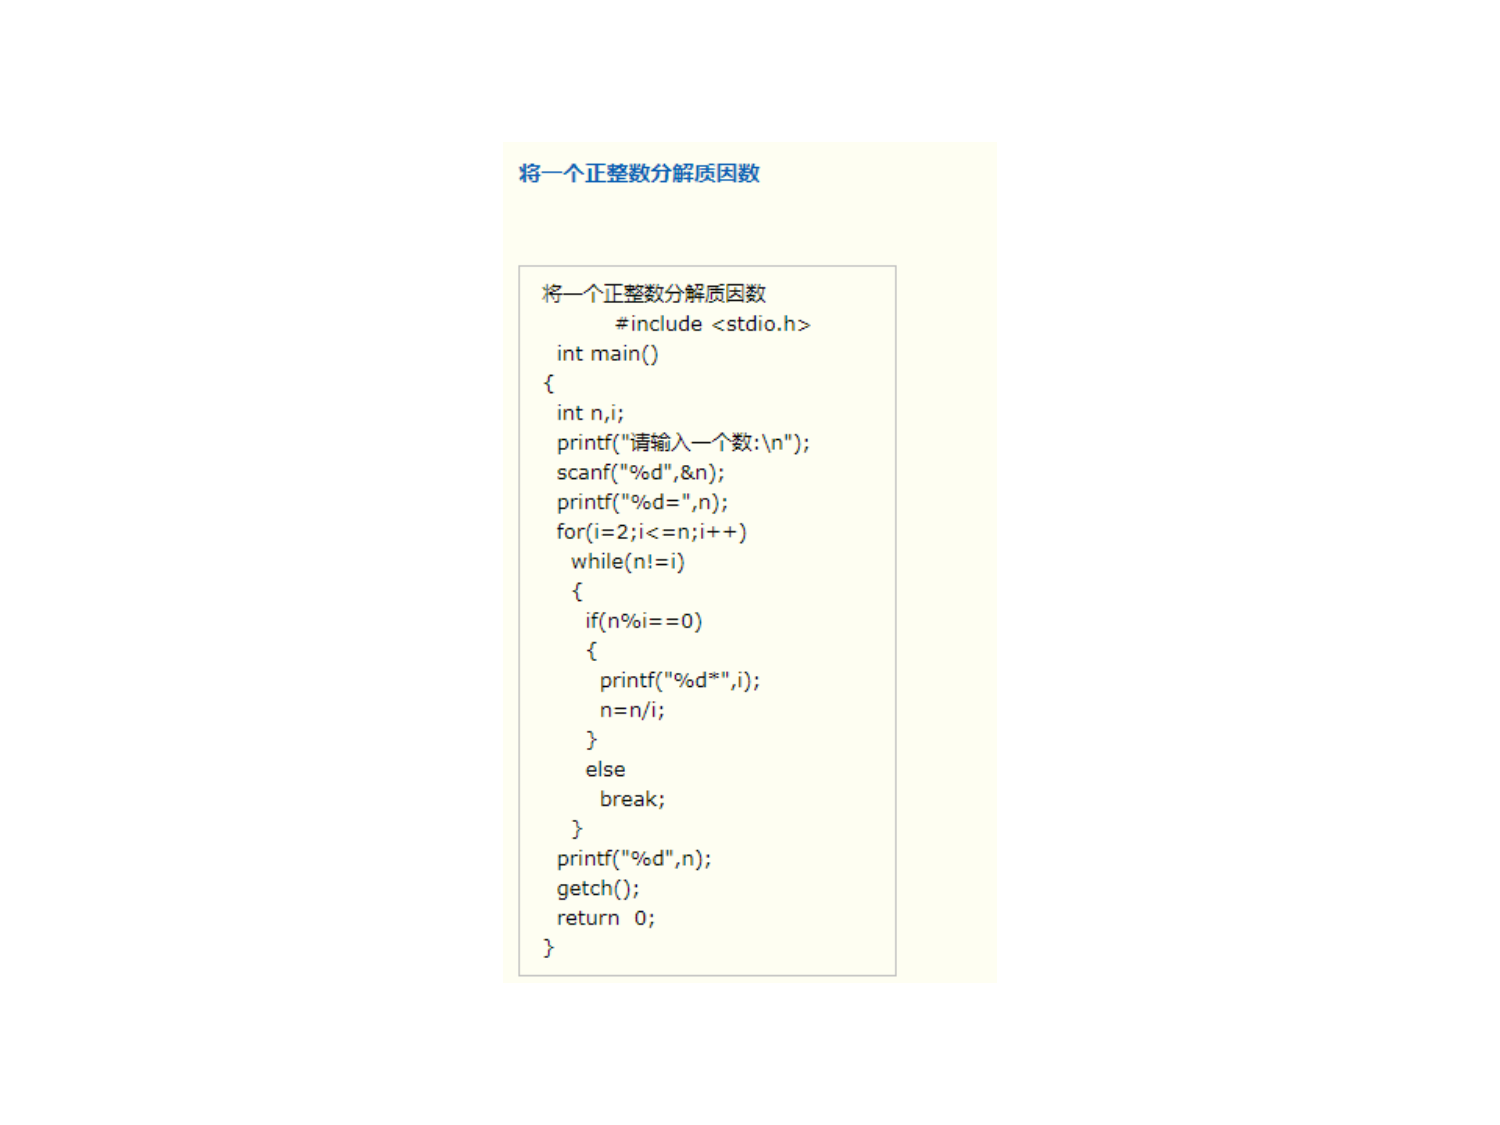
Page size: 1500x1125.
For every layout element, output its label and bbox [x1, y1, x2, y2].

picture [502, 141, 998, 984]
